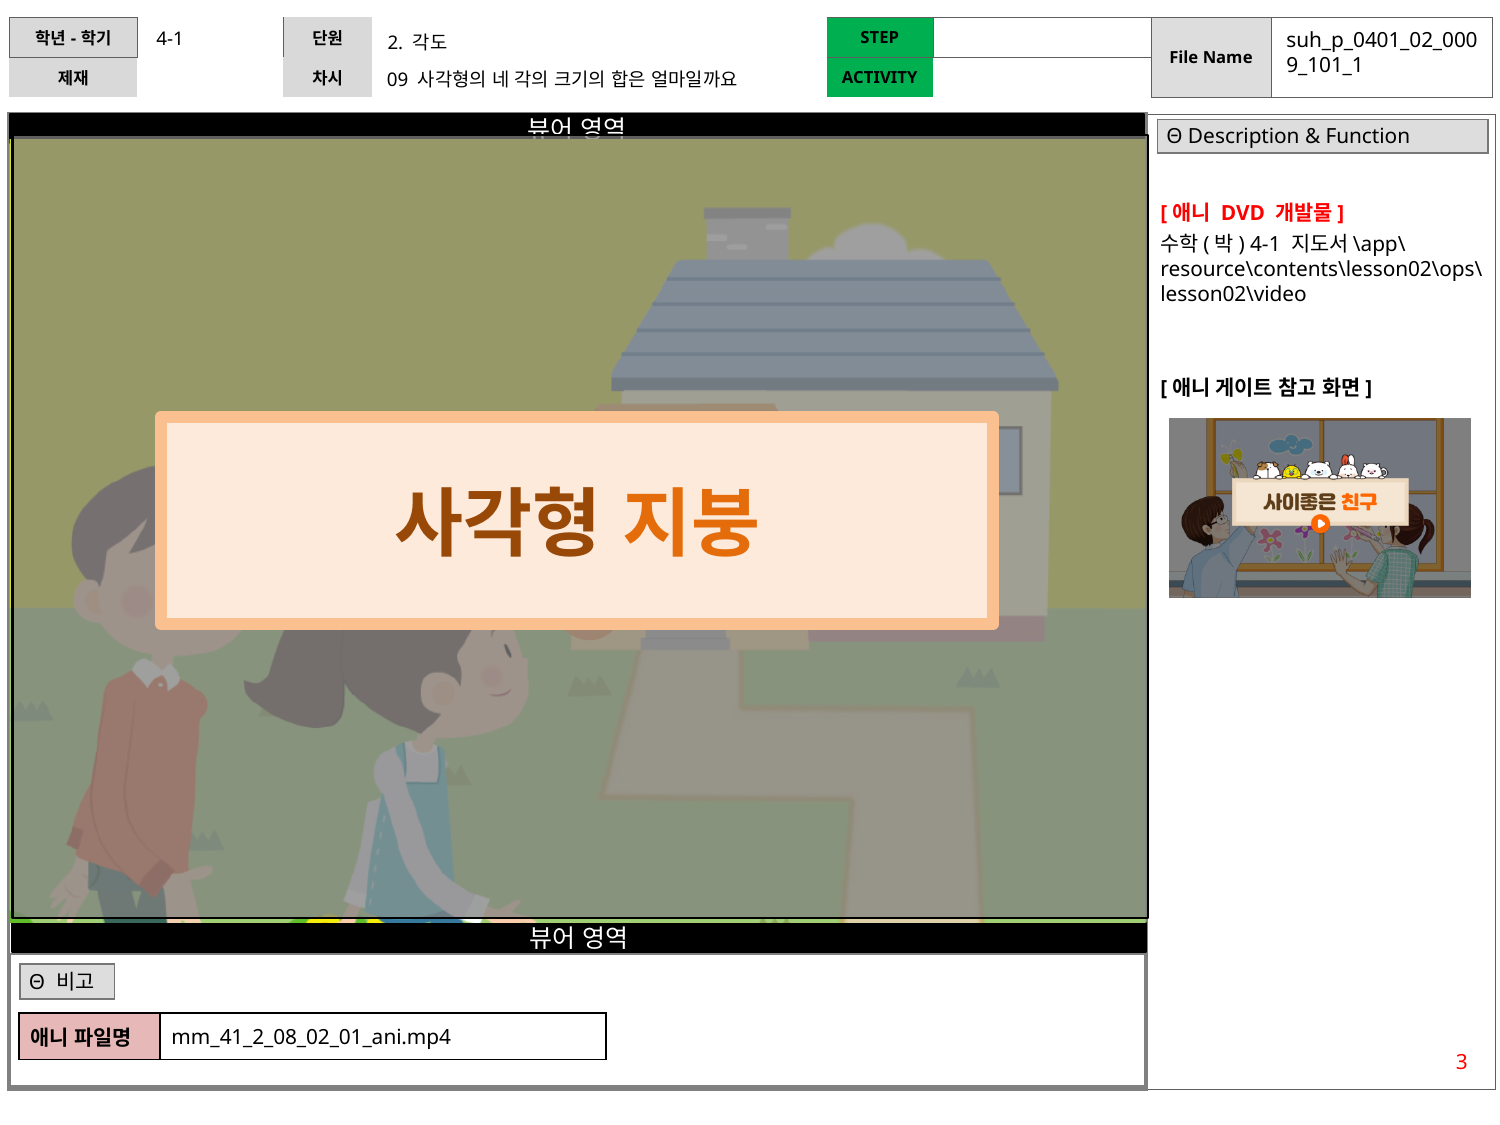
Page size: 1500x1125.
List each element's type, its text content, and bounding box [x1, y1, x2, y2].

table_header 애니 파일명 [20, 1014, 159, 1059]
text_box 2. 각도 [372, 23, 828, 48]
table_header mm_41_2_08_02_01_ani.mp4 [161, 1014, 605, 1059]
text_box 4-1 [141, 18, 284, 55]
picture [9, 139, 1146, 923]
picture [1169, 418, 1471, 598]
text_box [애니 DVD 개발물] 수학(박) 4-1 지도서\app\resource\contents\lesson02\ops\lesson02\video [애니 게이트 참고 화면] [1151, 160, 1500, 532]
table_header Θ Description & Function [1158, 120, 1487, 152]
text_box 09 사각형의 네 각의 크기의 합은 얼마일까요 [372, 60, 821, 96]
text_box [10, 133, 1151, 147]
text_box suh_p_0401_02_0009_101_1 [1271, 18, 1500, 84]
